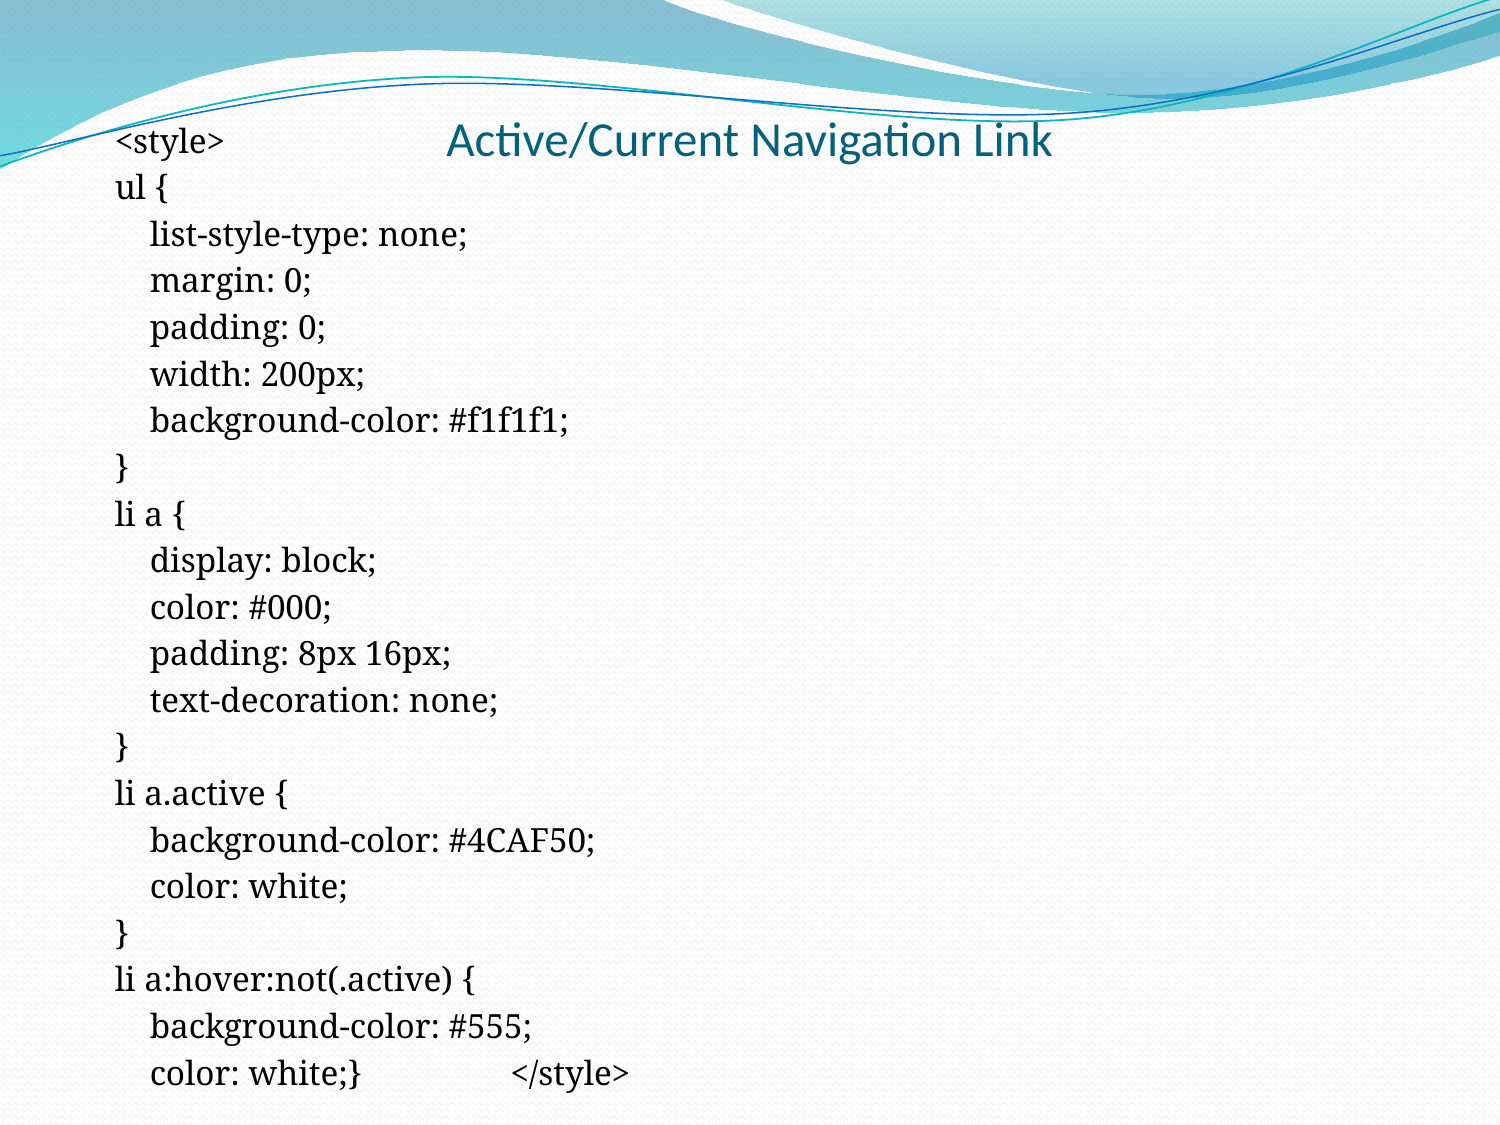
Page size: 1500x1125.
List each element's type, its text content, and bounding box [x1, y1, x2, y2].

list <style> ul { list-style-type: none; margin: 0; padding: 0; width: 200px; background-color: #f1f1f1; } li a { display: block; color: #000; padding: 8px 16px; text-decoration: none; } li a.active { background-color: #4CAF50; color: white; } li a:hover:not(.active) { background-color: #555; color: white;} </style> [99, 112, 1450, 1125]
title Active/Current Navigation Link [75, 99, 1425, 225]
